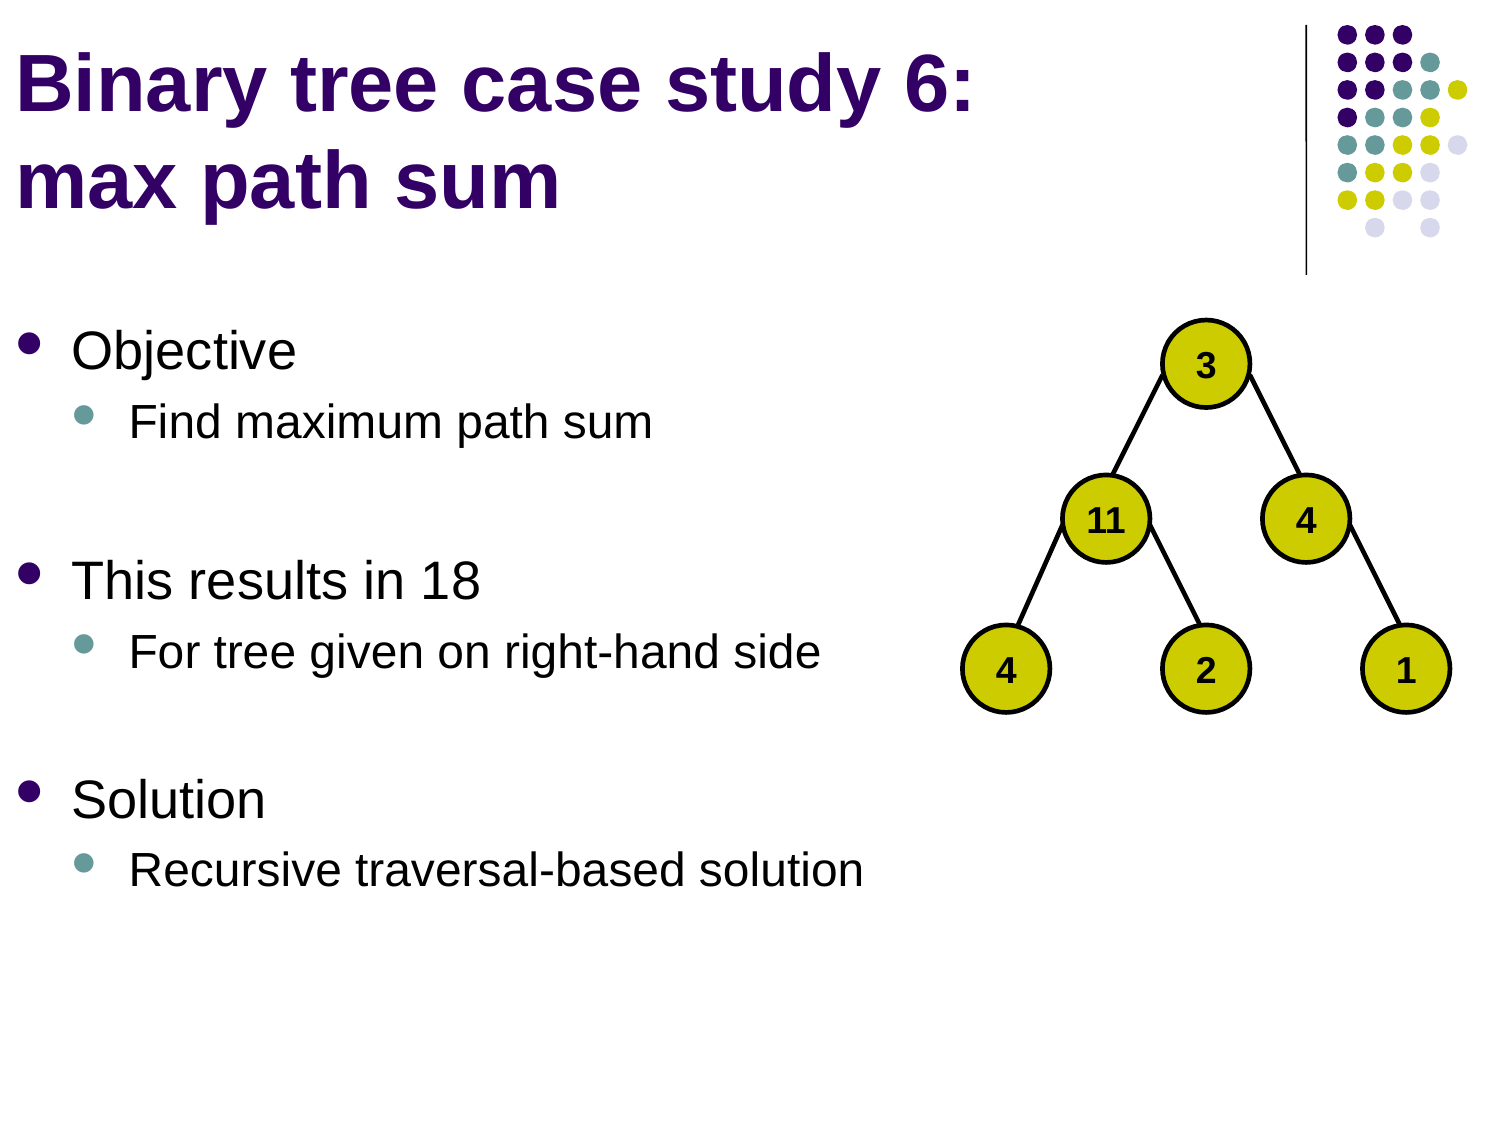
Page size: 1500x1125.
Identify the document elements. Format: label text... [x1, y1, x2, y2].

text_box 4 [962, 624, 1050, 713]
text_box 4 [1262, 474, 1350, 563]
list Objective Find maximum path sum This results in 18 For tree given on right-hand side Solution Recursive traversal-based solution [0, 232, 1088, 1125]
title Binary tree case study 6: max path sum [0, 0, 1313, 233]
text_box 2 [1162, 624, 1250, 713]
text_box 3 [1162, 320, 1250, 408]
text_box 11 [1062, 474, 1150, 563]
text_box 1 [1362, 624, 1450, 713]
